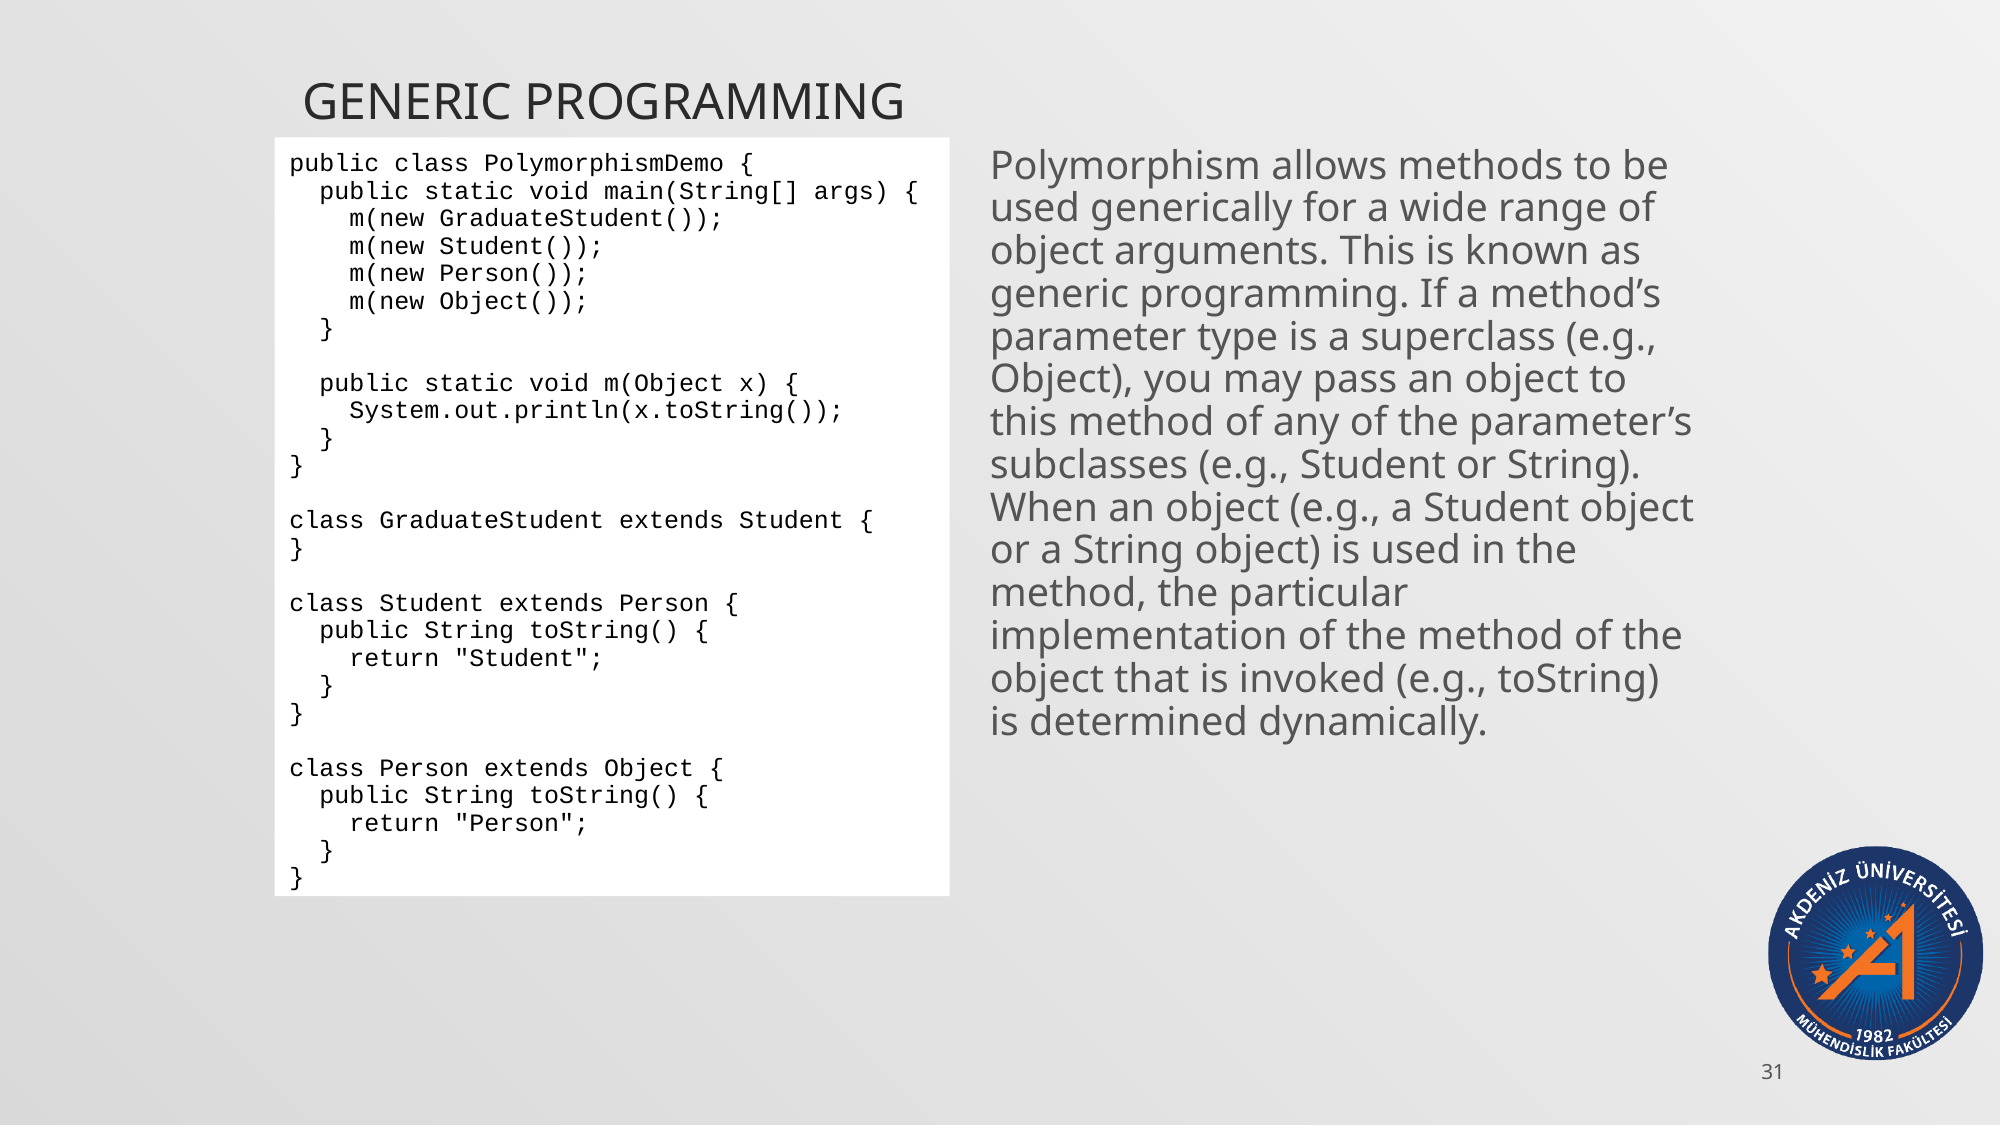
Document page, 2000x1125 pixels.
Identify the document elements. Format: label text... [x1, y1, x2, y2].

picture [1767, 843, 1985, 1061]
slide_number 31 [1612, 1057, 1800, 1088]
text_box public class PolymorphismDemo { public static void main(String[] args) { m(new GraduateStudent()); m(new Student()); m(new Person()); m(new Object()); } public static void m(Object x) { System.out.println(x.toString()); } } class GraduateStudent extends Student { } class Student extends Person { public String toString() { return "Student"; } } class Person extends Object { public String toString() { return "Person"; } } [274, 137, 950, 897]
list Polymorphism allows methods to be used generically for a wide range of object arguments. This is known as generic programming. If a method’s parameter type is a superclass (e.g., Object), you may pass an object to this method of any of the parameter’s subclasses (e.g., Student or String). When an object (e.g., a Student object or a String object) is used in the method, the particular implementation of the method of the object that is invoked (e.g., toString) is determined dynamically. [974, 137, 1713, 763]
title Generic Programming [287, 24, 1725, 138]
